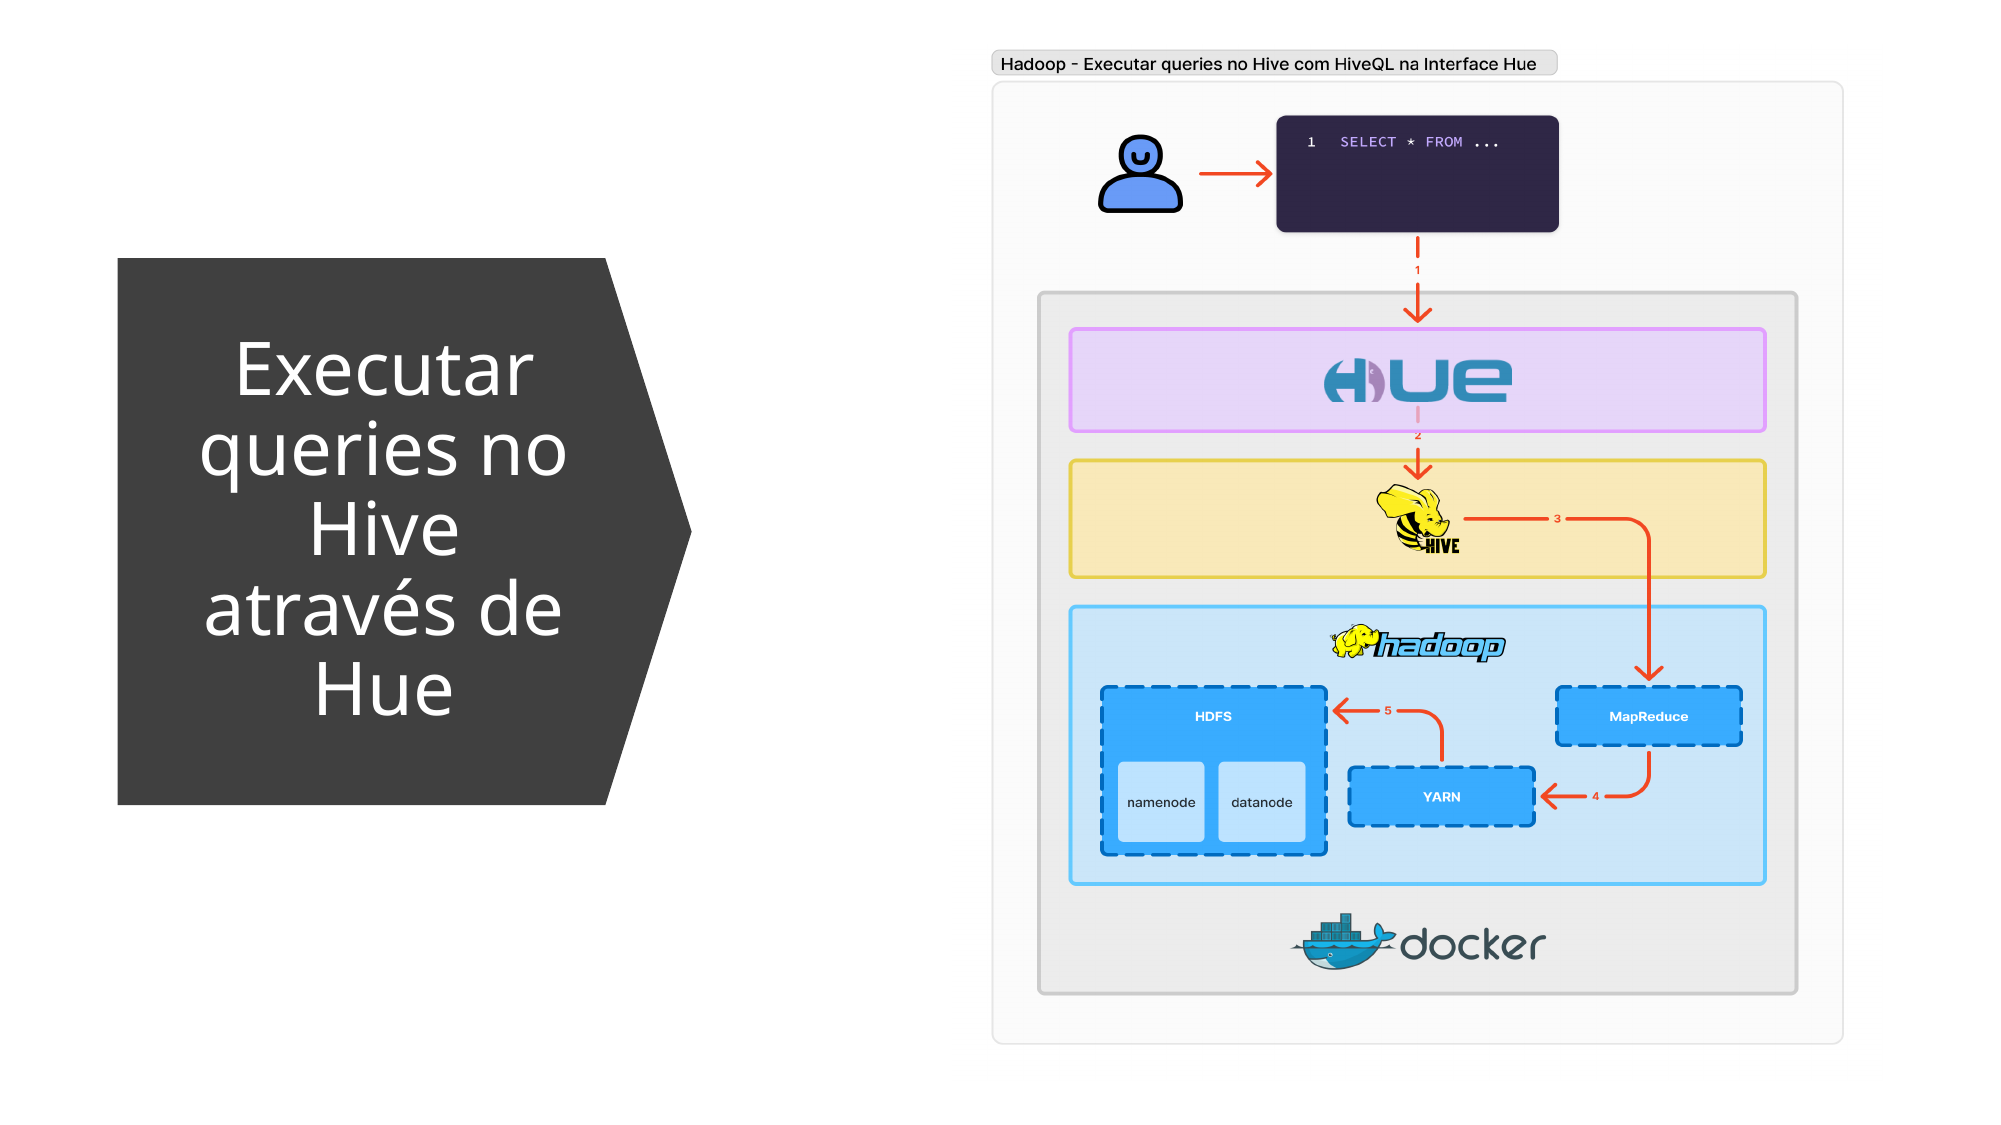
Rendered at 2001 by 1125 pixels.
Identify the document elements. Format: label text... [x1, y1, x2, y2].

title Executar queries no Hive através de Hue [168, 322, 601, 741]
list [951, 43, 1883, 1082]
text_box [116, 256, 694, 807]
